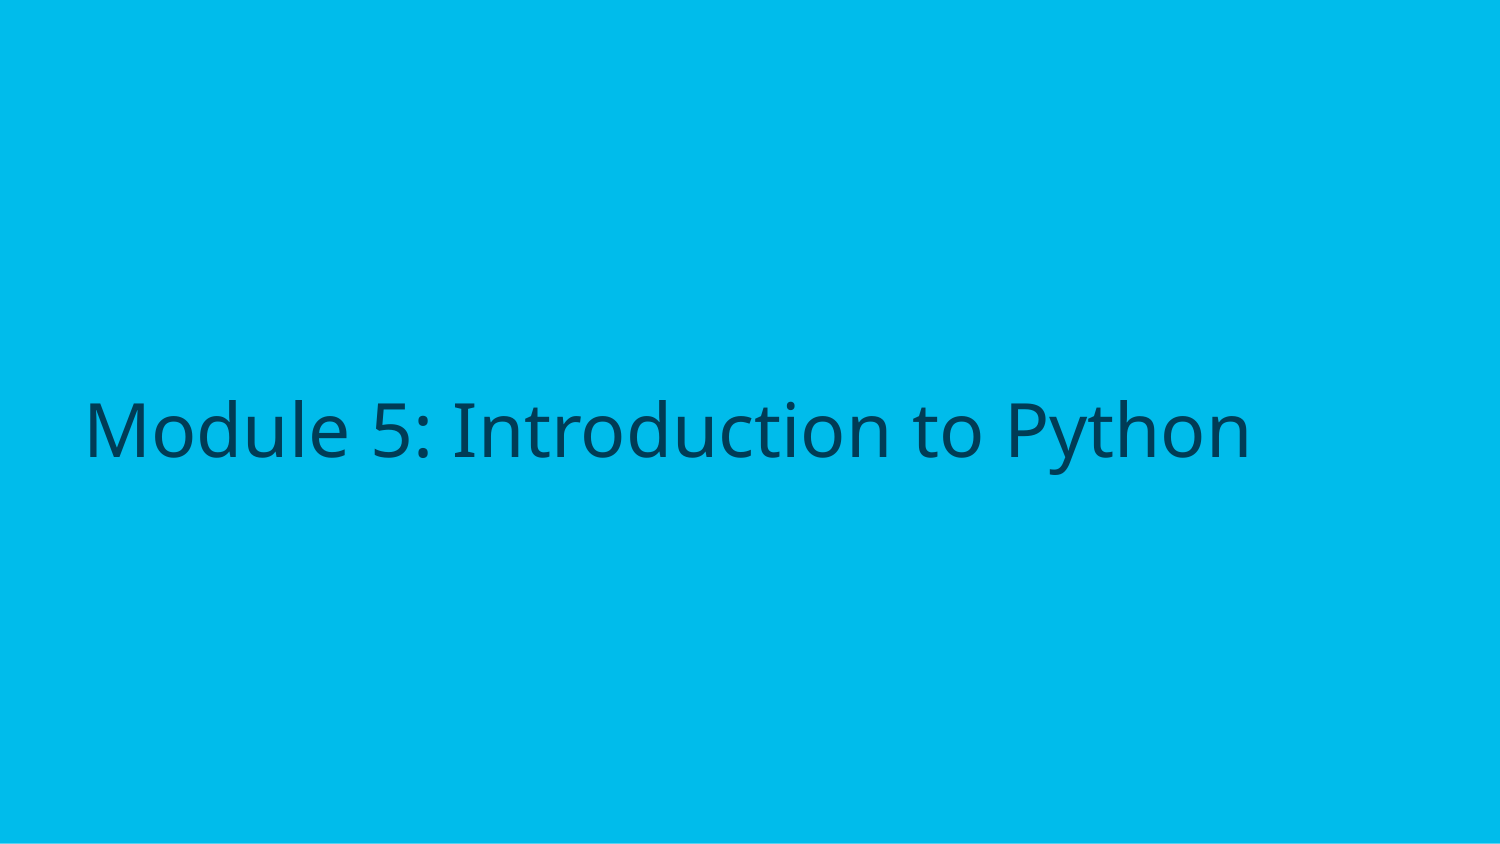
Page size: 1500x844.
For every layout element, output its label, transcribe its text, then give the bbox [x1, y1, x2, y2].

title Module 5: Introduction to Python [68, 150, 1315, 572]
